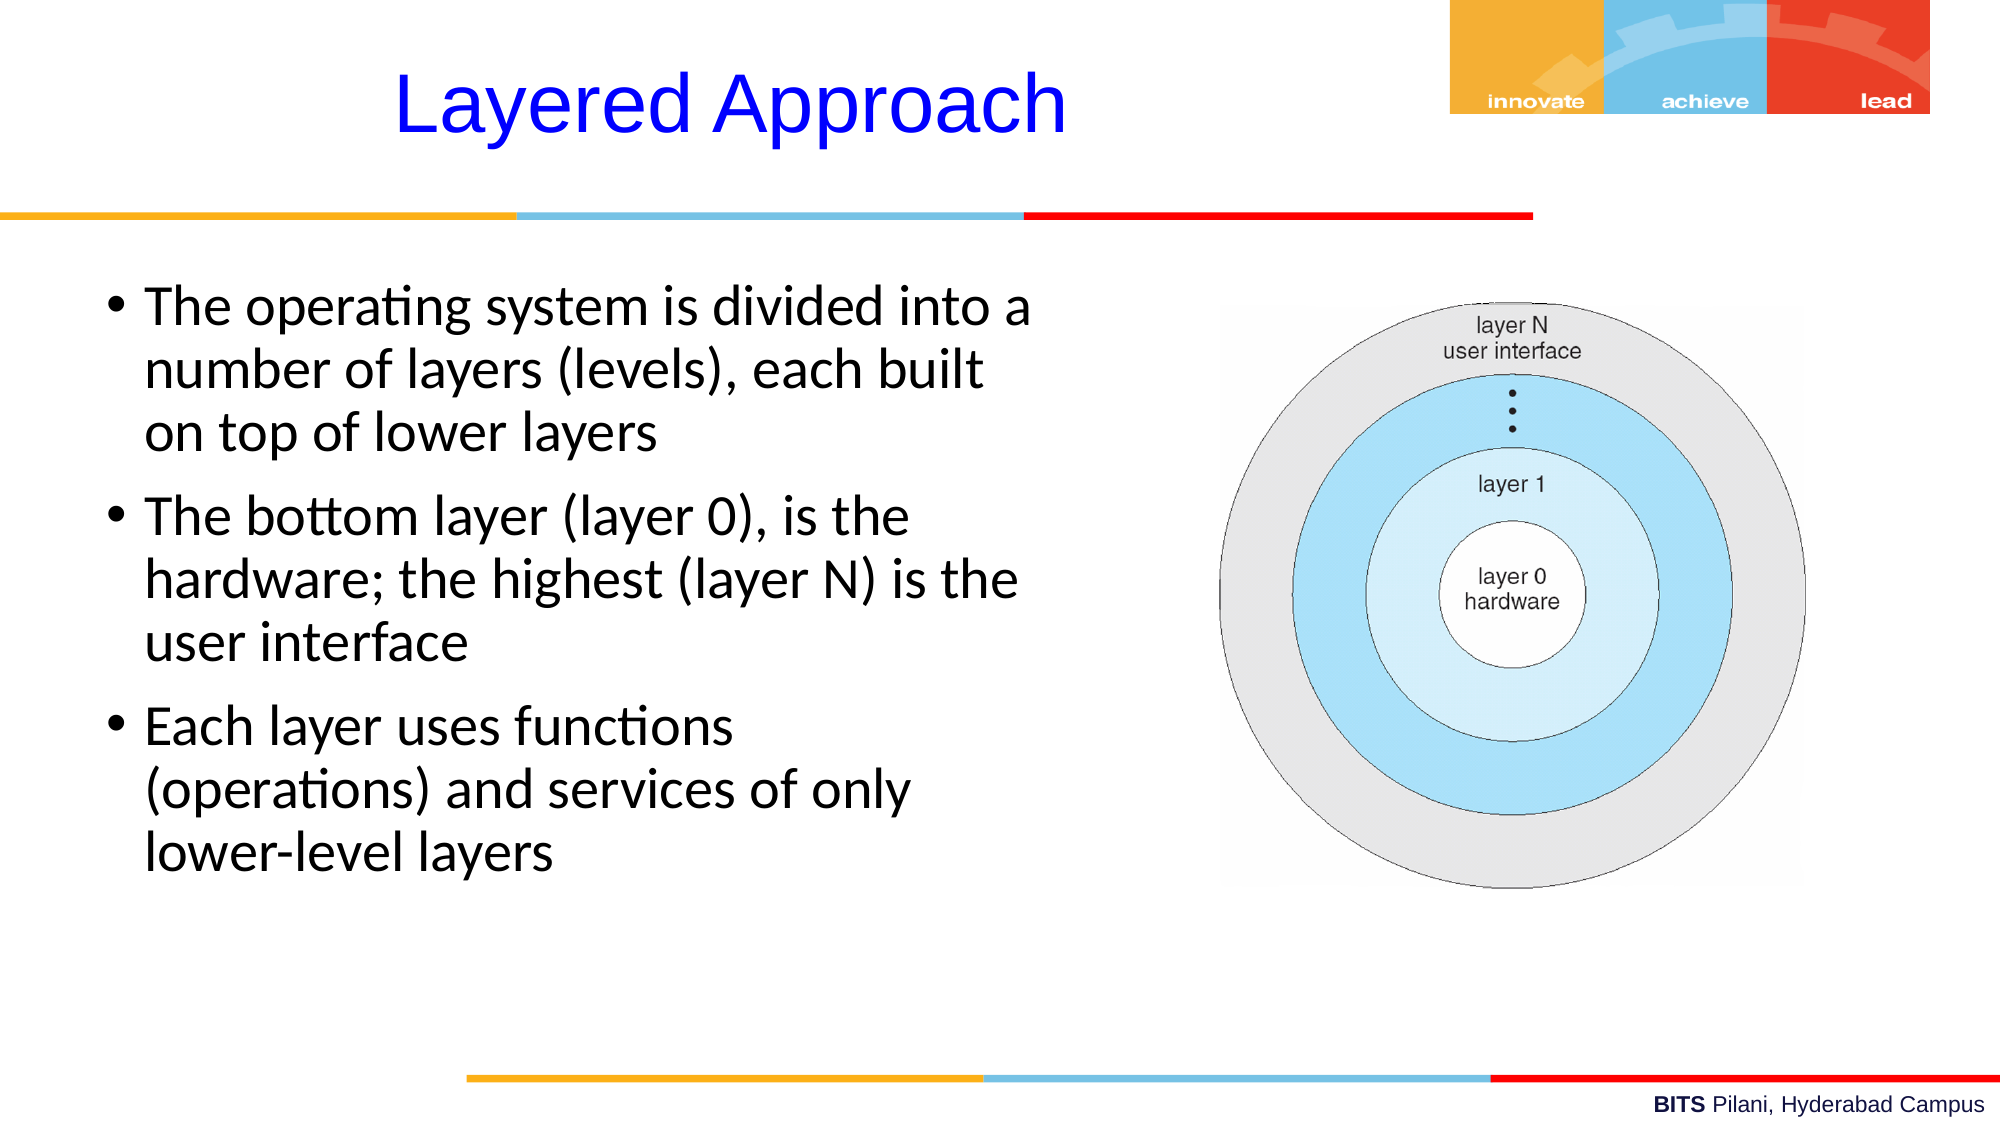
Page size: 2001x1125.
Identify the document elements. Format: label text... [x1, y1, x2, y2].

picture [1449, 0, 1930, 114]
picture [1214, 300, 1810, 893]
text_box Layered Approach [0, 41, 1463, 157]
text_box The operating system is divided into a number of layers (levels), each built on top of lower layers The bottom layer (layer 0), is the hardware; the highest (layer N) is the user interface Each layer uses functions (operations) and services of only lower-level layers [91, 268, 1050, 1012]
